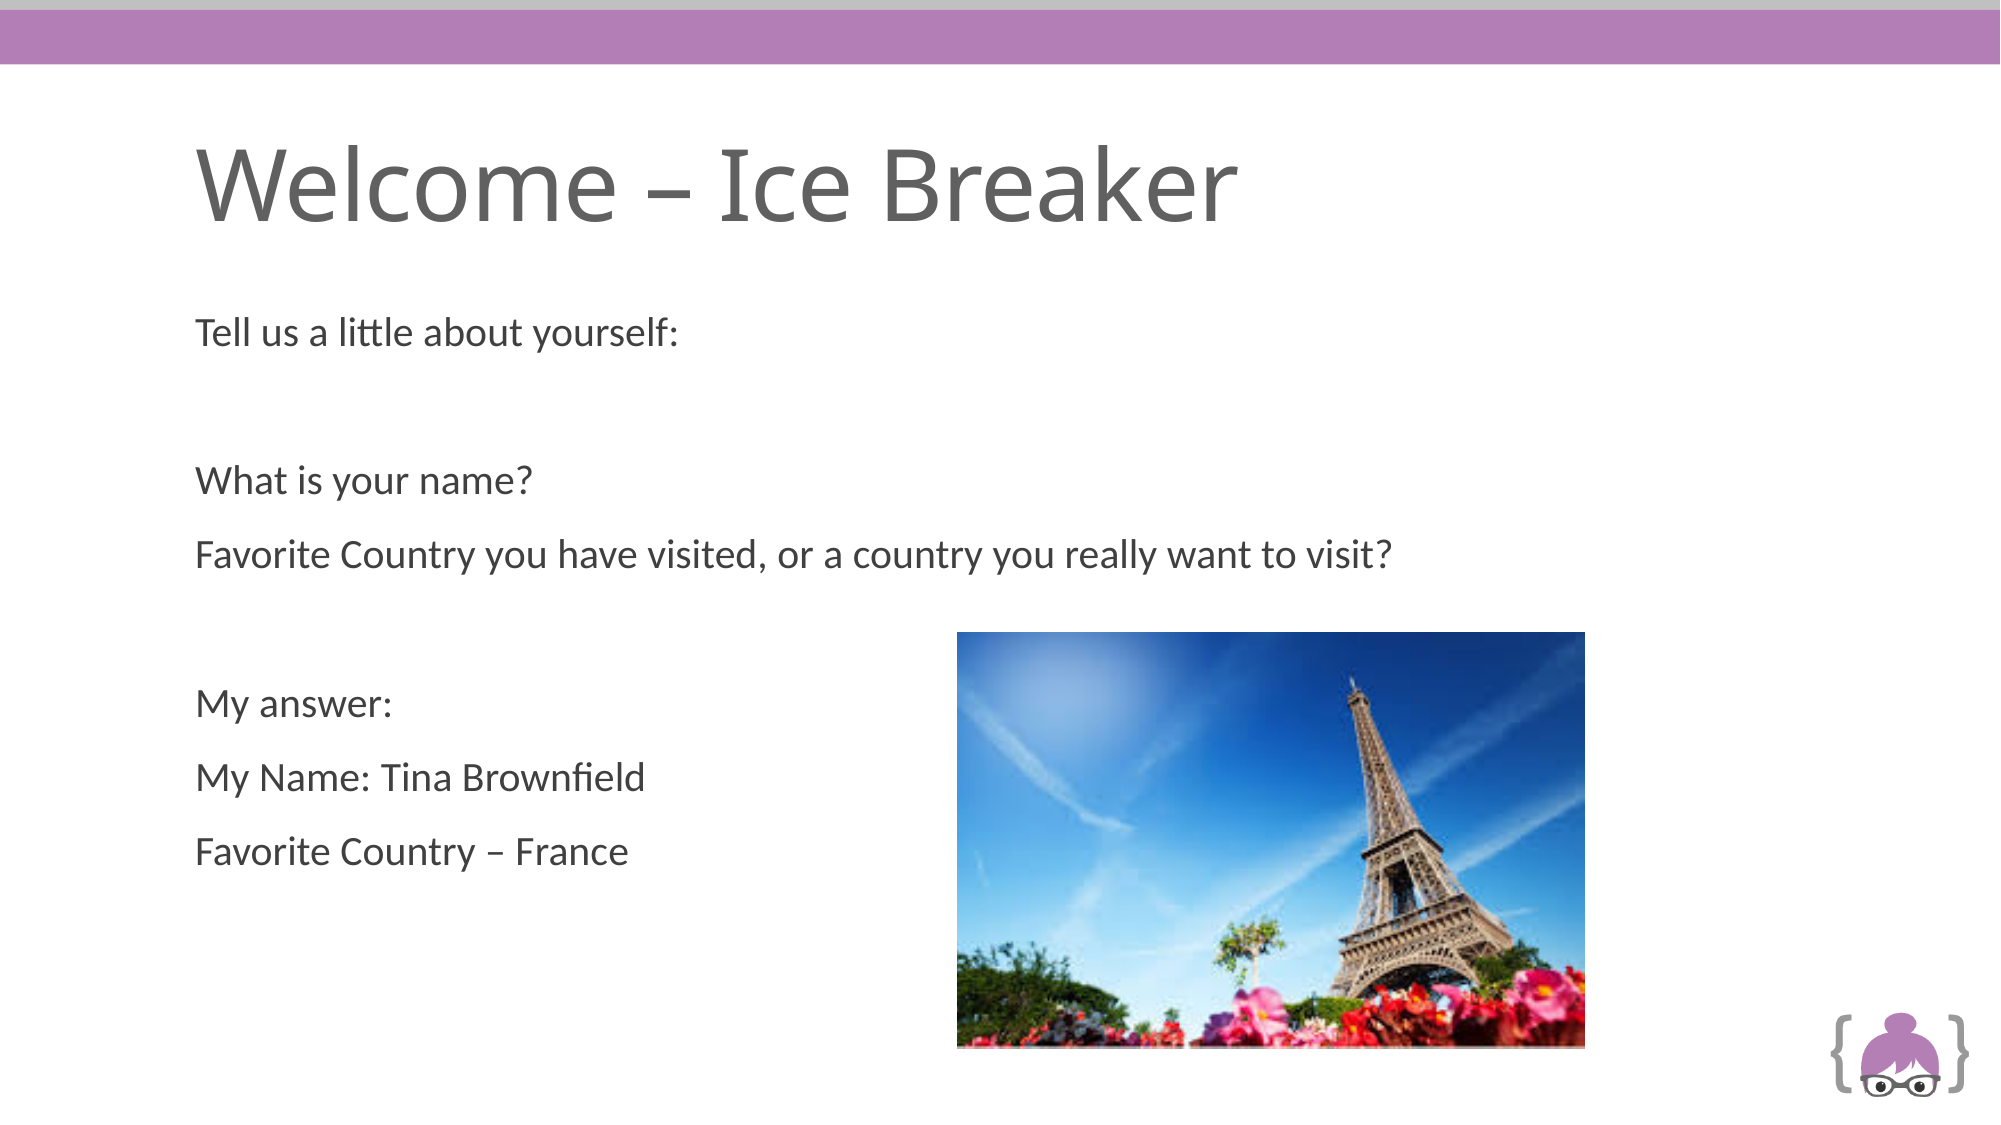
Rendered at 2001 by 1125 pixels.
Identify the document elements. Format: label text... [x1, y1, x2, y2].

list Tell us a little about yourself: What is your name? Favorite Country you have visited, or a country you really want to visit? My answer: My Name: Tina Brownfield Favorite Country – France [180, 302, 1830, 963]
picture [957, 632, 1586, 1050]
title Welcome – Ice Breaker [180, 116, 1830, 250]
picture [1830, 1012, 1969, 1098]
